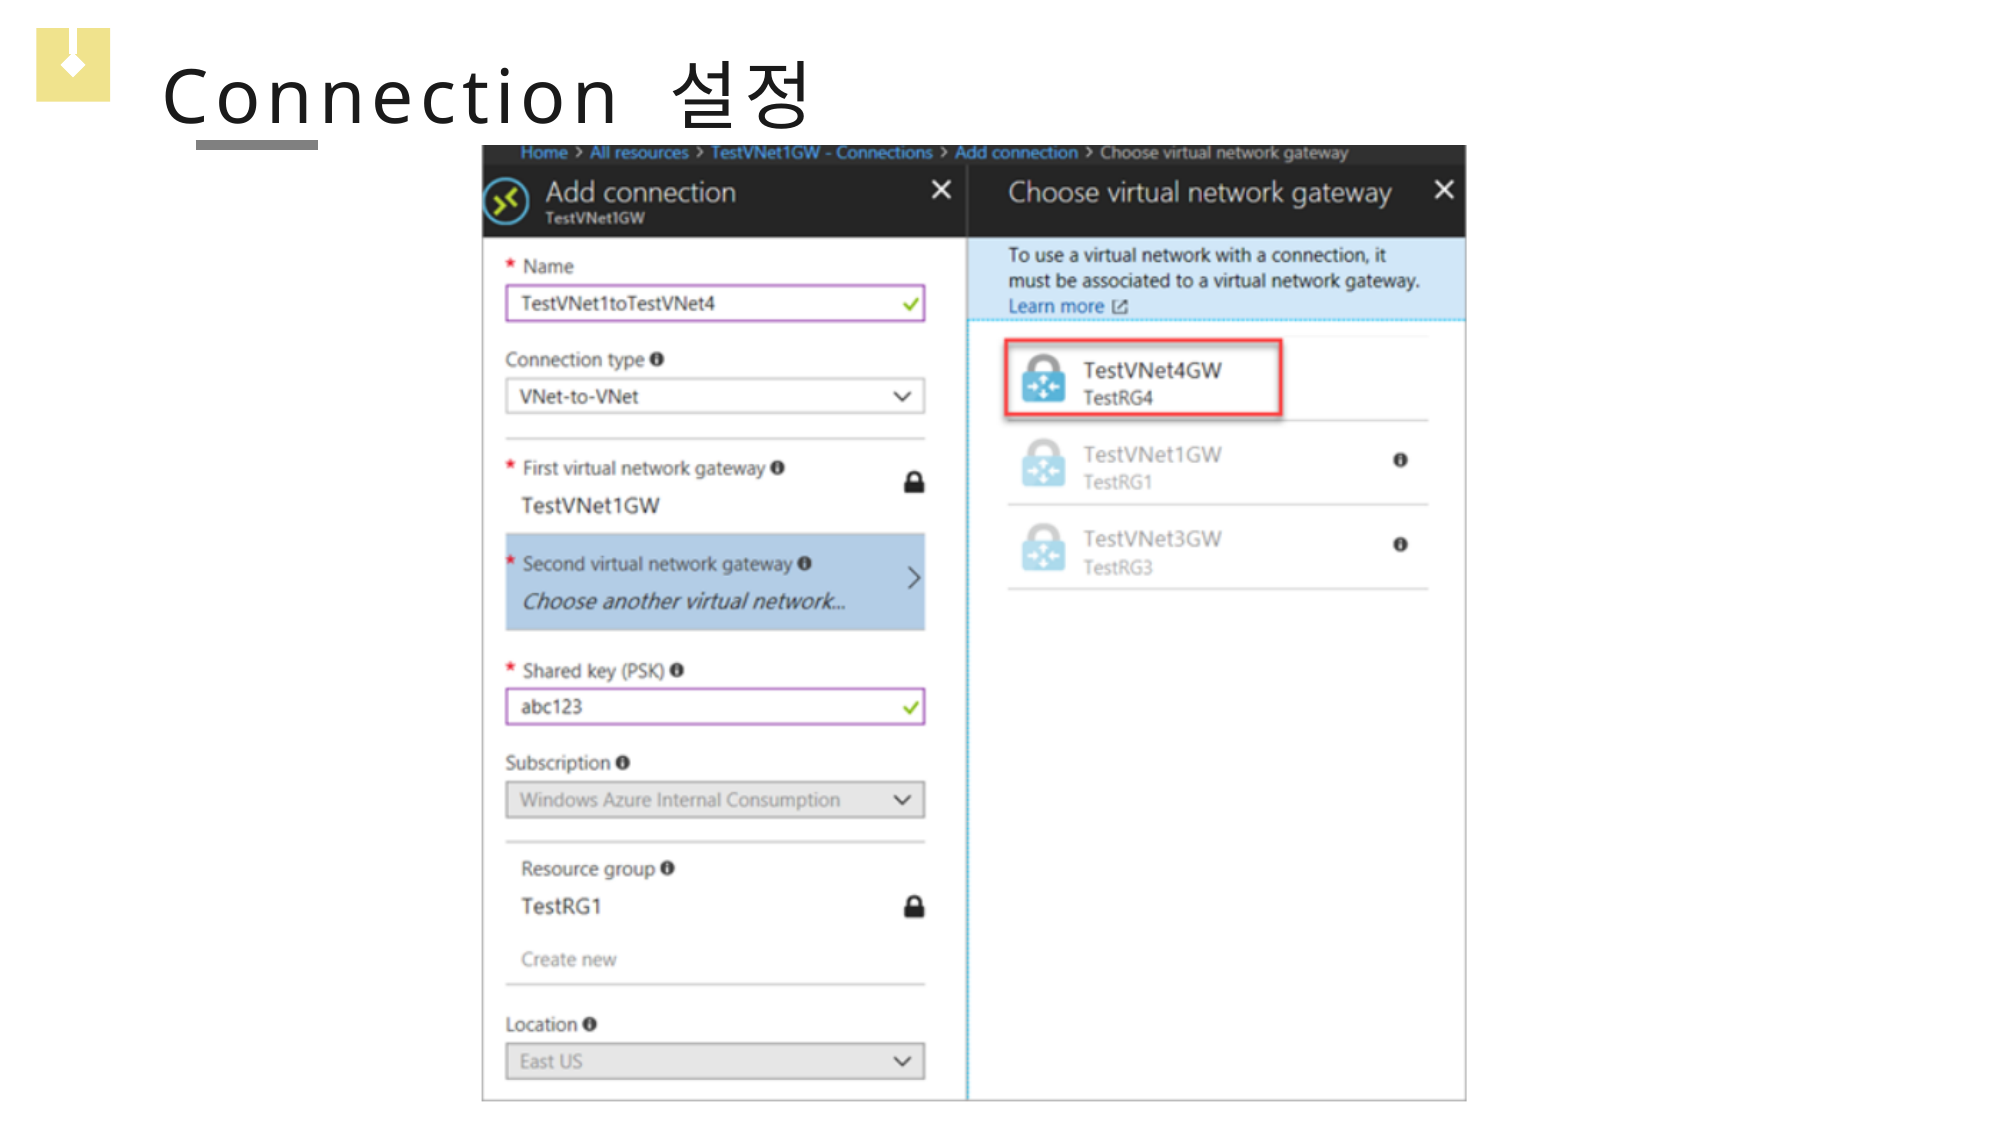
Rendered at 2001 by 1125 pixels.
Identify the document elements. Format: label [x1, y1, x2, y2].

text_box [36, 28, 111, 102]
text_box [146, 0, 866, 146]
picture [479, 145, 1474, 1103]
